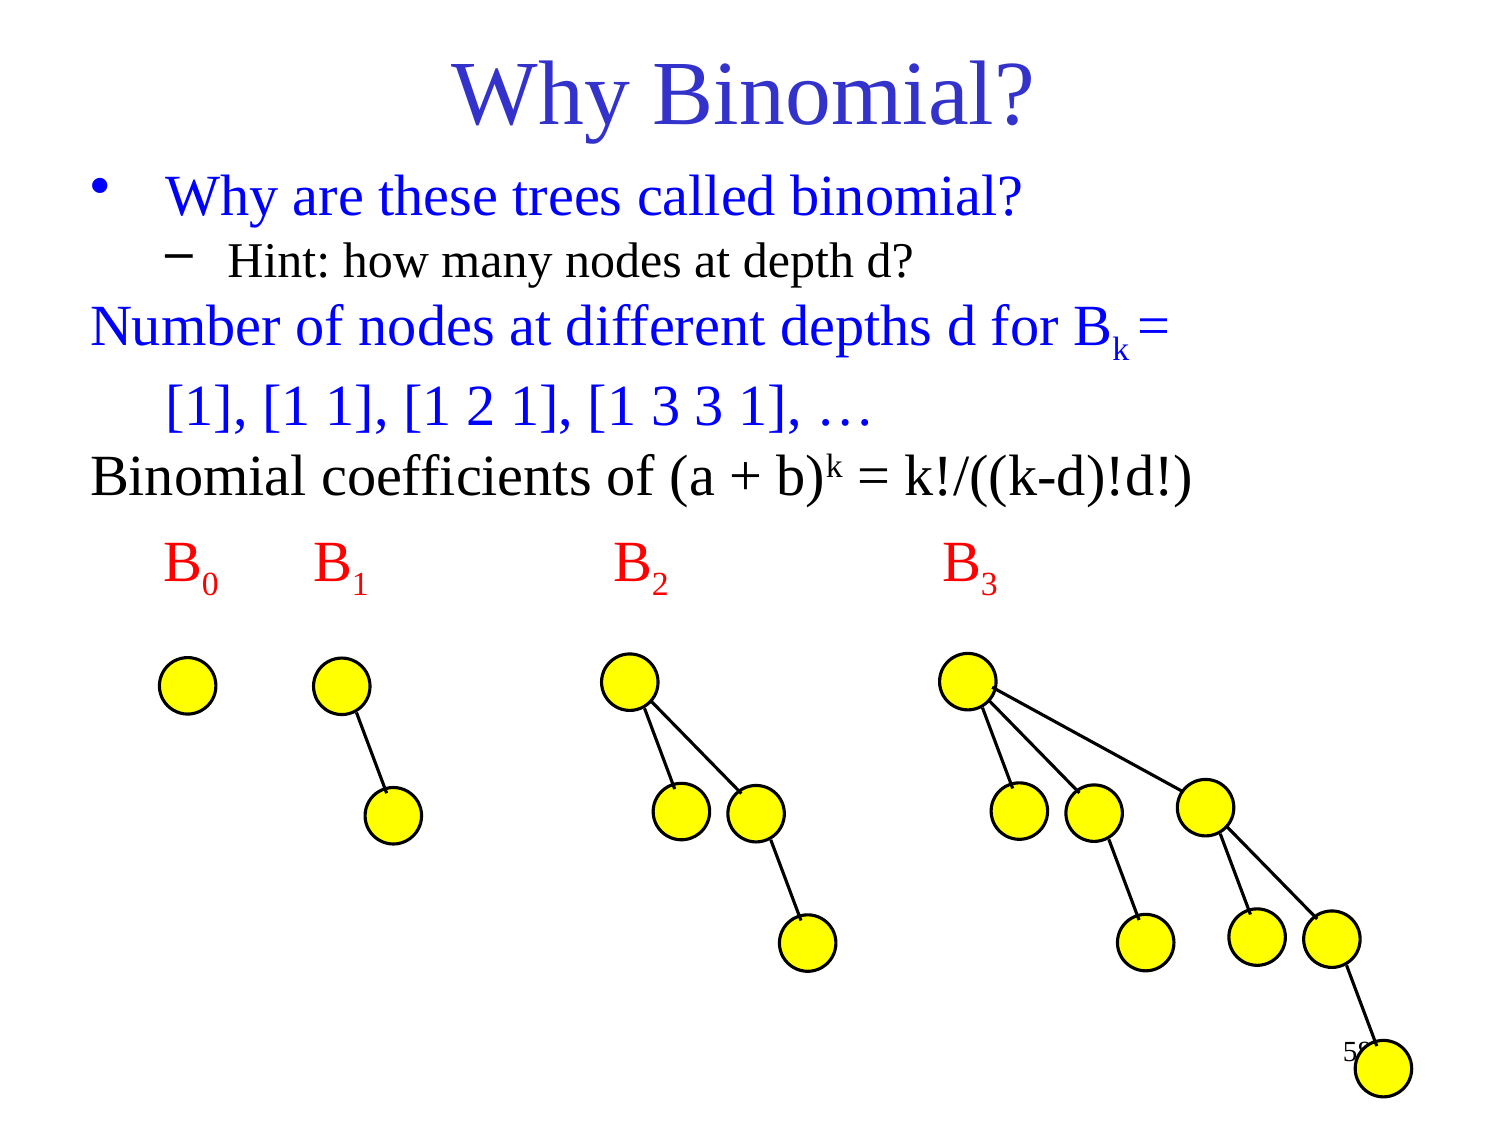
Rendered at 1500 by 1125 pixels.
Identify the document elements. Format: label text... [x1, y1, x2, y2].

text_box [779, 914, 836, 972]
text_box [991, 782, 1048, 840]
text_box [313, 658, 371, 715]
title Why Binomial? [62, 0, 1425, 175]
text_box [1065, 784, 1123, 842]
text_box [939, 653, 997, 710]
text_box [1303, 910, 1361, 968]
text_box [727, 785, 785, 842]
text_box [365, 787, 422, 845]
text_box [1117, 914, 1174, 971]
text_box [653, 783, 710, 840]
text_box [1177, 779, 1234, 836]
text_box B0 B1 B2 B3 [148, 515, 1013, 610]
text_box [159, 657, 216, 715]
text_box [1228, 908, 1286, 966]
text_box [1355, 1040, 1412, 1097]
slide_number 58 [1074, 1025, 1388, 1100]
text_box [601, 653, 659, 711]
list Why are these trees called binomial? Hint: how many nodes at depth d? Number of nodes at different depths d for Bk = [1], [1 1], [1 2 1], [1 3 3 1], … Binomial coefficients of (a + b)k = k!/((k-d)!d!) [75, 149, 1450, 900]
